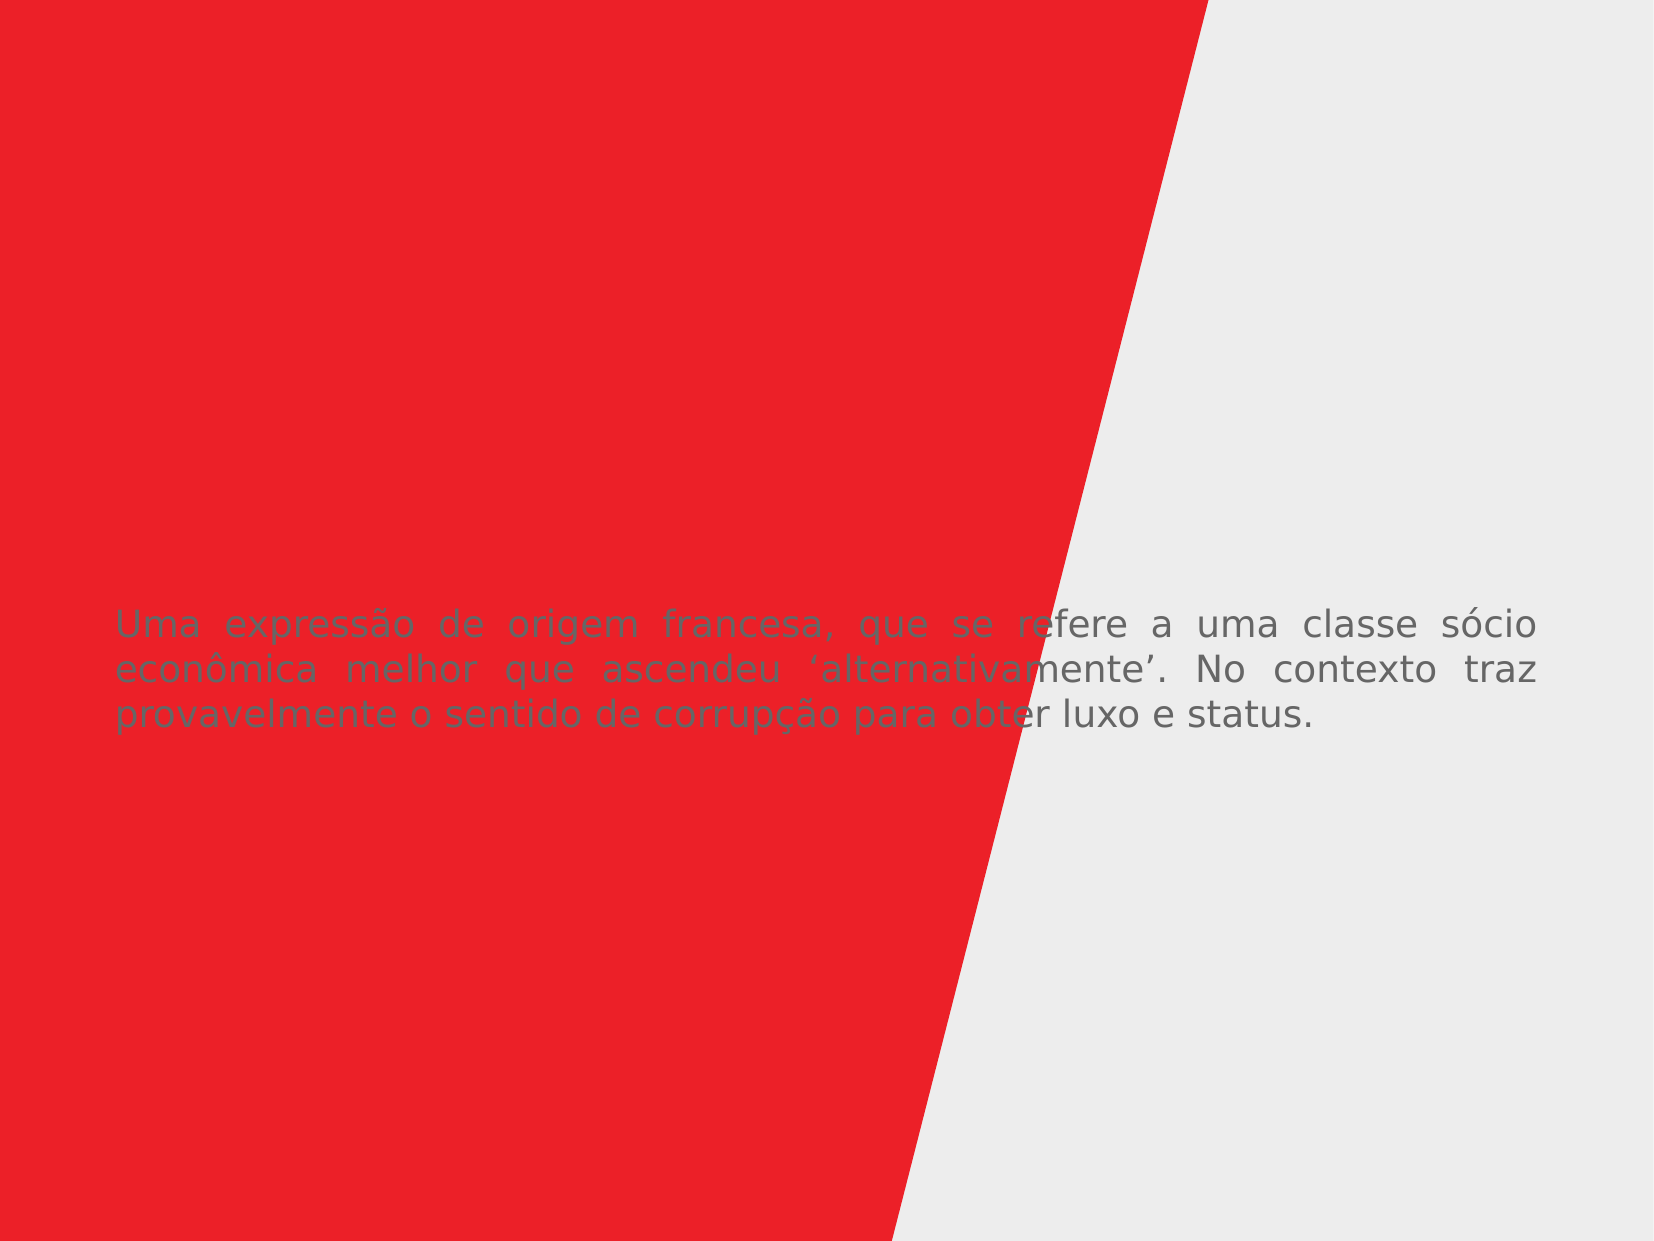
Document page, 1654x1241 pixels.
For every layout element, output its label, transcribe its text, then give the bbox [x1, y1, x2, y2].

text_box Uma expressão de origem francesa, que se refere a uma classe sócio econômica melhor que ascendeu ‘alternativamente’. No contexto traz provavelmente o sentido de corrupção para obter luxo e status. [114, 301, 1539, 1033]
